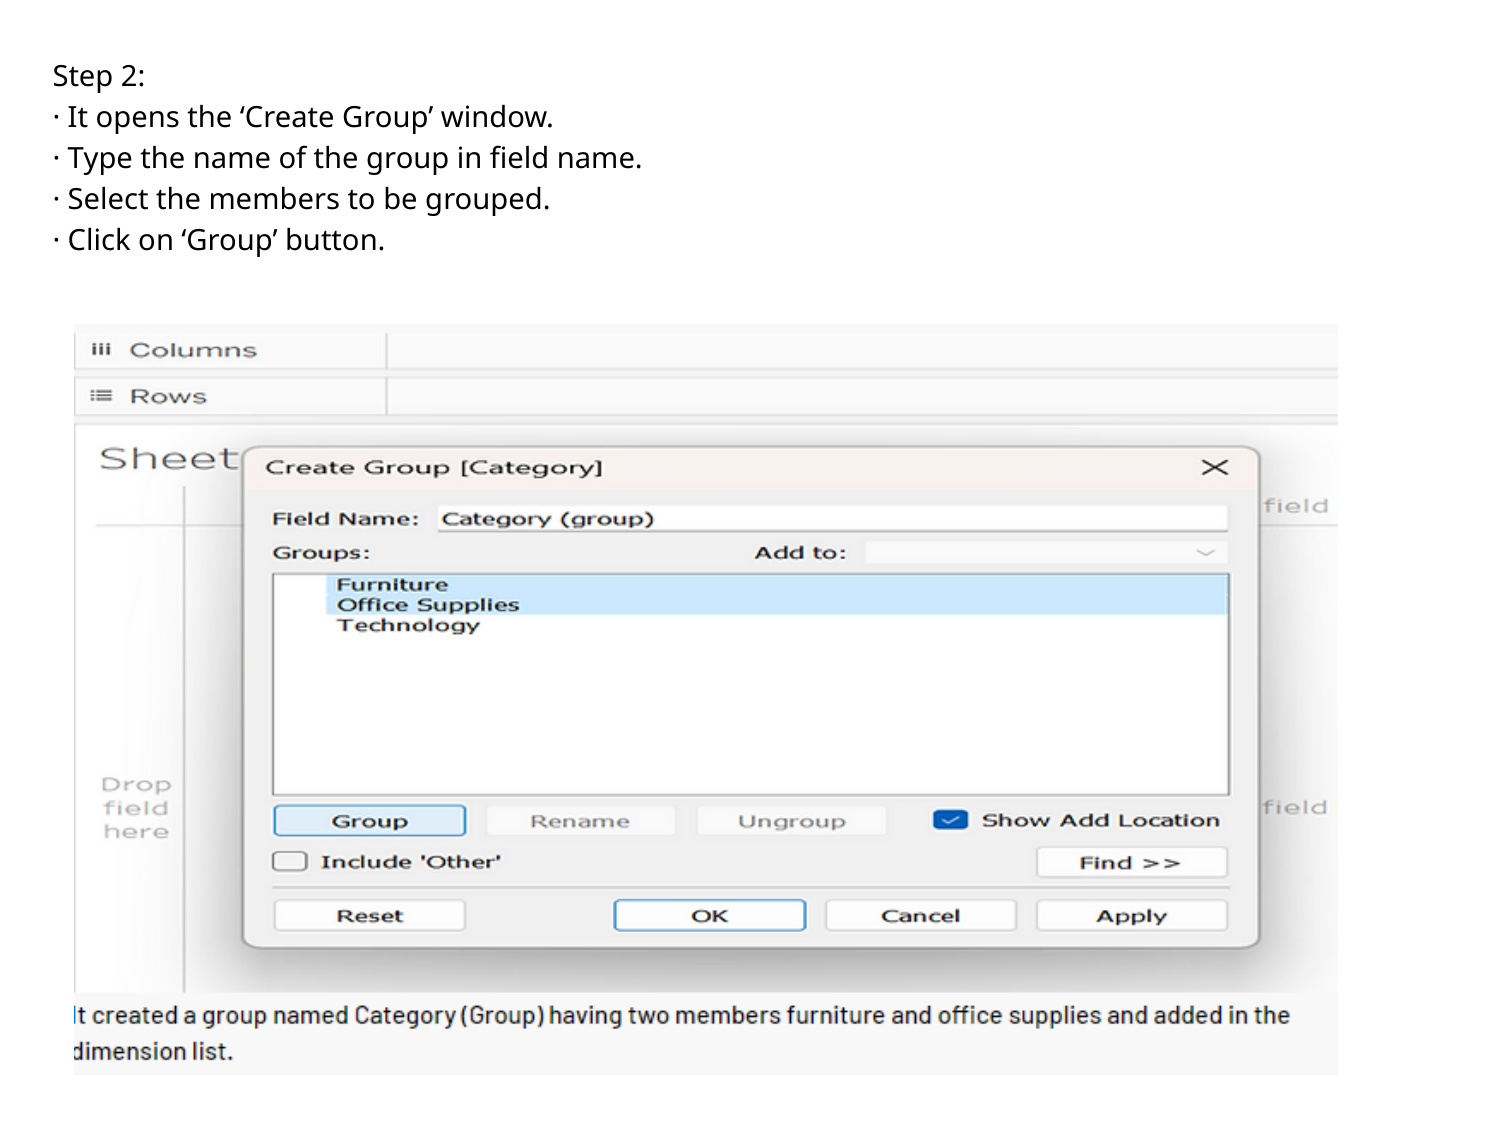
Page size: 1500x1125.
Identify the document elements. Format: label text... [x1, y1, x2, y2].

picture [74, 324, 1338, 1076]
list Step 2: · It opens the ‘Create Group’ window. · Type the name of the group in field name. · Select the members to be grouped. · Click on ‘Group’ button. [37, 50, 1425, 1005]
